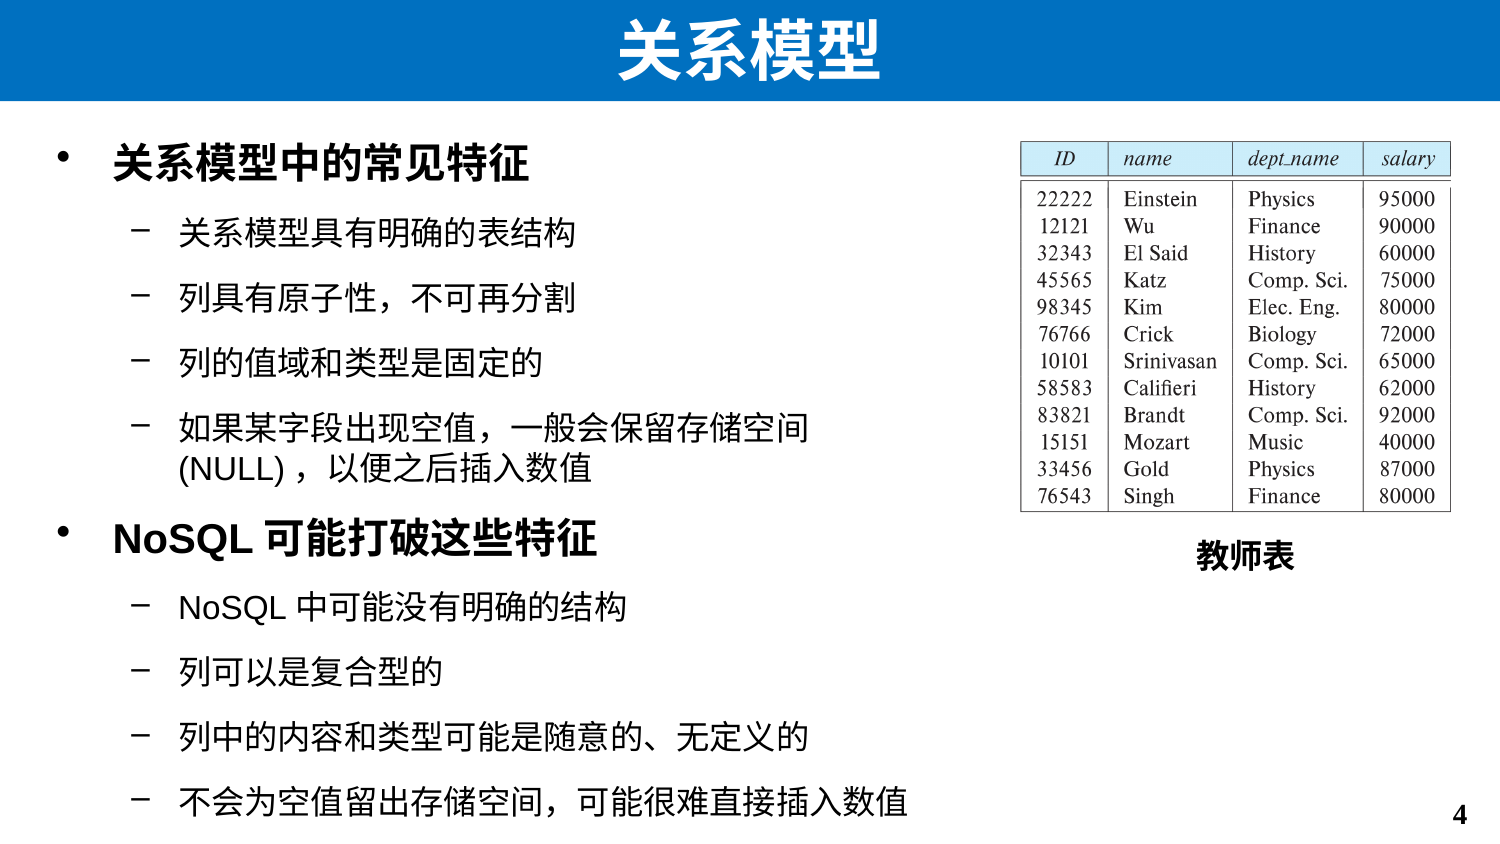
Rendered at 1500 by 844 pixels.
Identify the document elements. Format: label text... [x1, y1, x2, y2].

list 关系模型中的常见特征 关系模型具有明确的表结构 列具有原子性，不可再分割 列的值域和类型是固定的 如果某字段出现空值，一般会保留存储空间(NULL)，以便之后插入数值 NoSQL可能打破这些特征 NoSQL中可能没有明确的结构 列可以是复合型的 列中的内容和类型可能是随意的、无定义的 不会为空值留出存储空间，可能很难直接插入数值 [41, 129, 975, 754]
title 关系模型 [0, 0, 1500, 102]
text_box 教师表 [1092, 531, 1400, 583]
picture [985, 129, 1483, 522]
